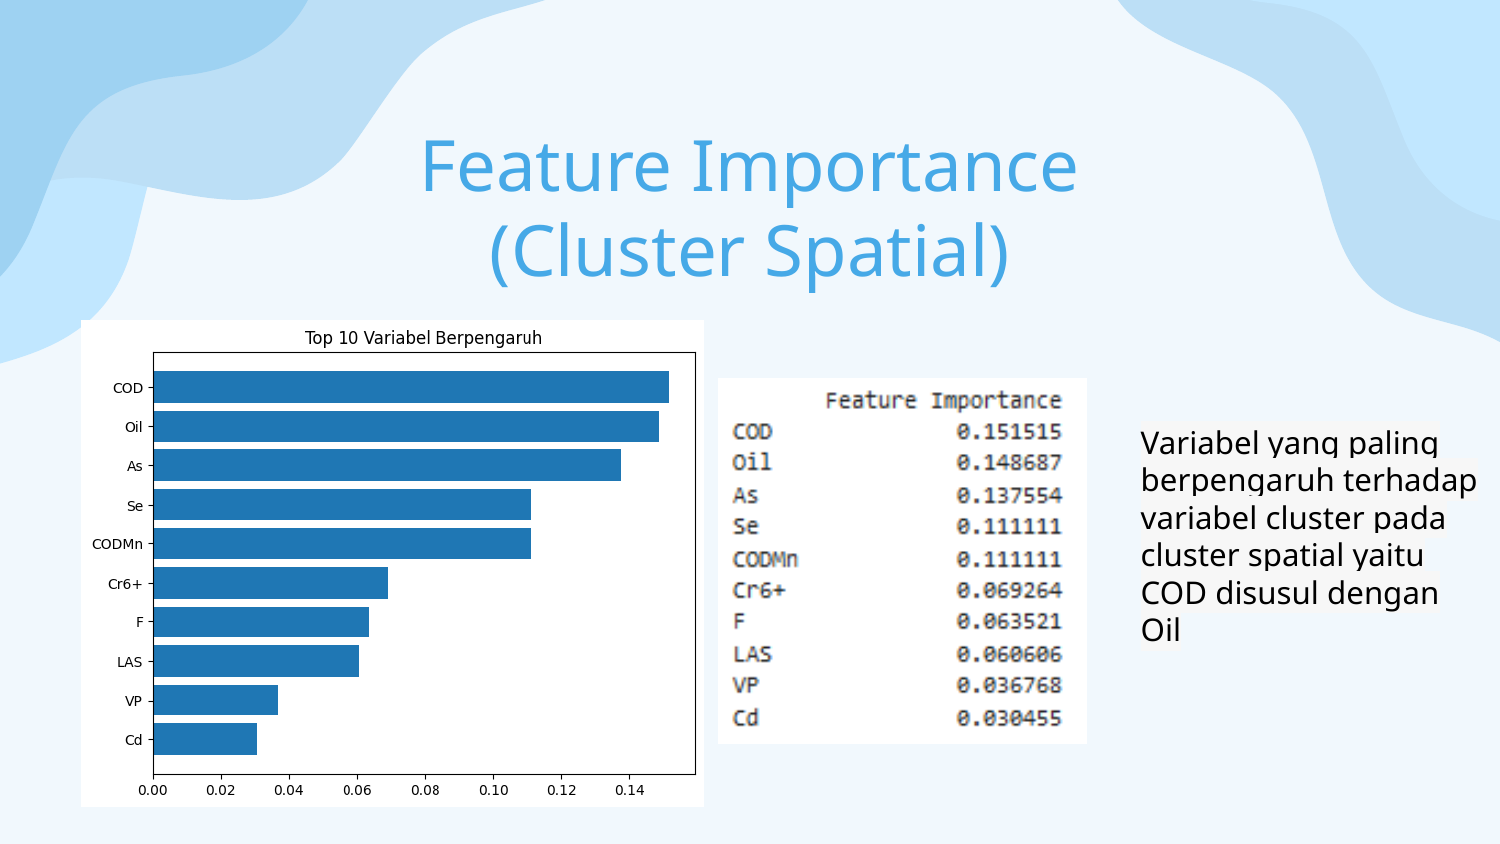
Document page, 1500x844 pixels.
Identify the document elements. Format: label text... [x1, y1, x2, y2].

picture [717, 378, 1087, 744]
title Feature Importance (Cluster Spatial) [105, 158, 1395, 253]
picture [80, 319, 704, 807]
text_box Variabel yang paling berpengaruh terhadap variabel cluster pada cluster spatial yaitu COD disusul dengan Oil [1125, 408, 1495, 663]
